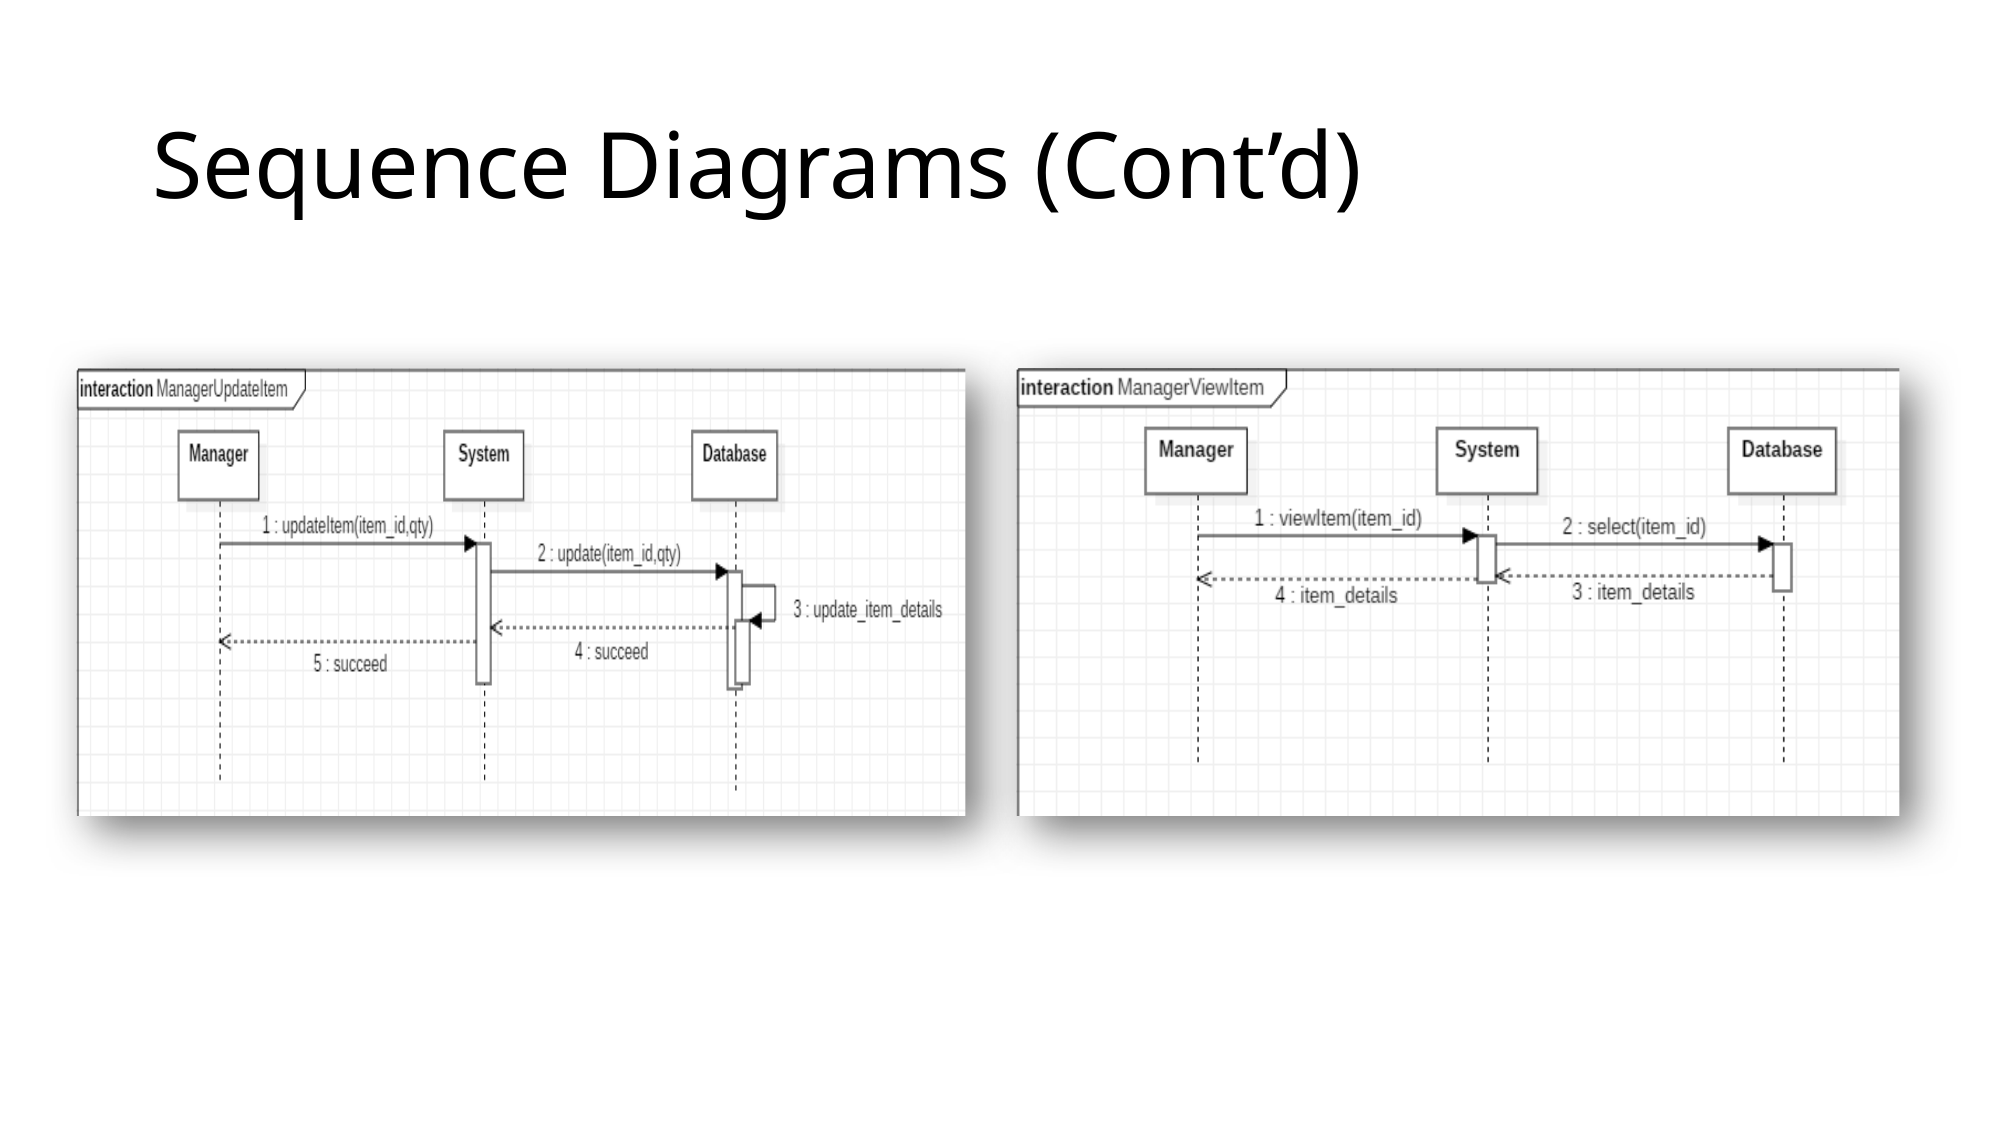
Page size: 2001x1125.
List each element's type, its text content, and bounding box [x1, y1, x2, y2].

picture [76, 368, 966, 816]
title Sequence Diagrams (Cont’d) [137, 59, 1863, 278]
picture [1016, 368, 1900, 816]
